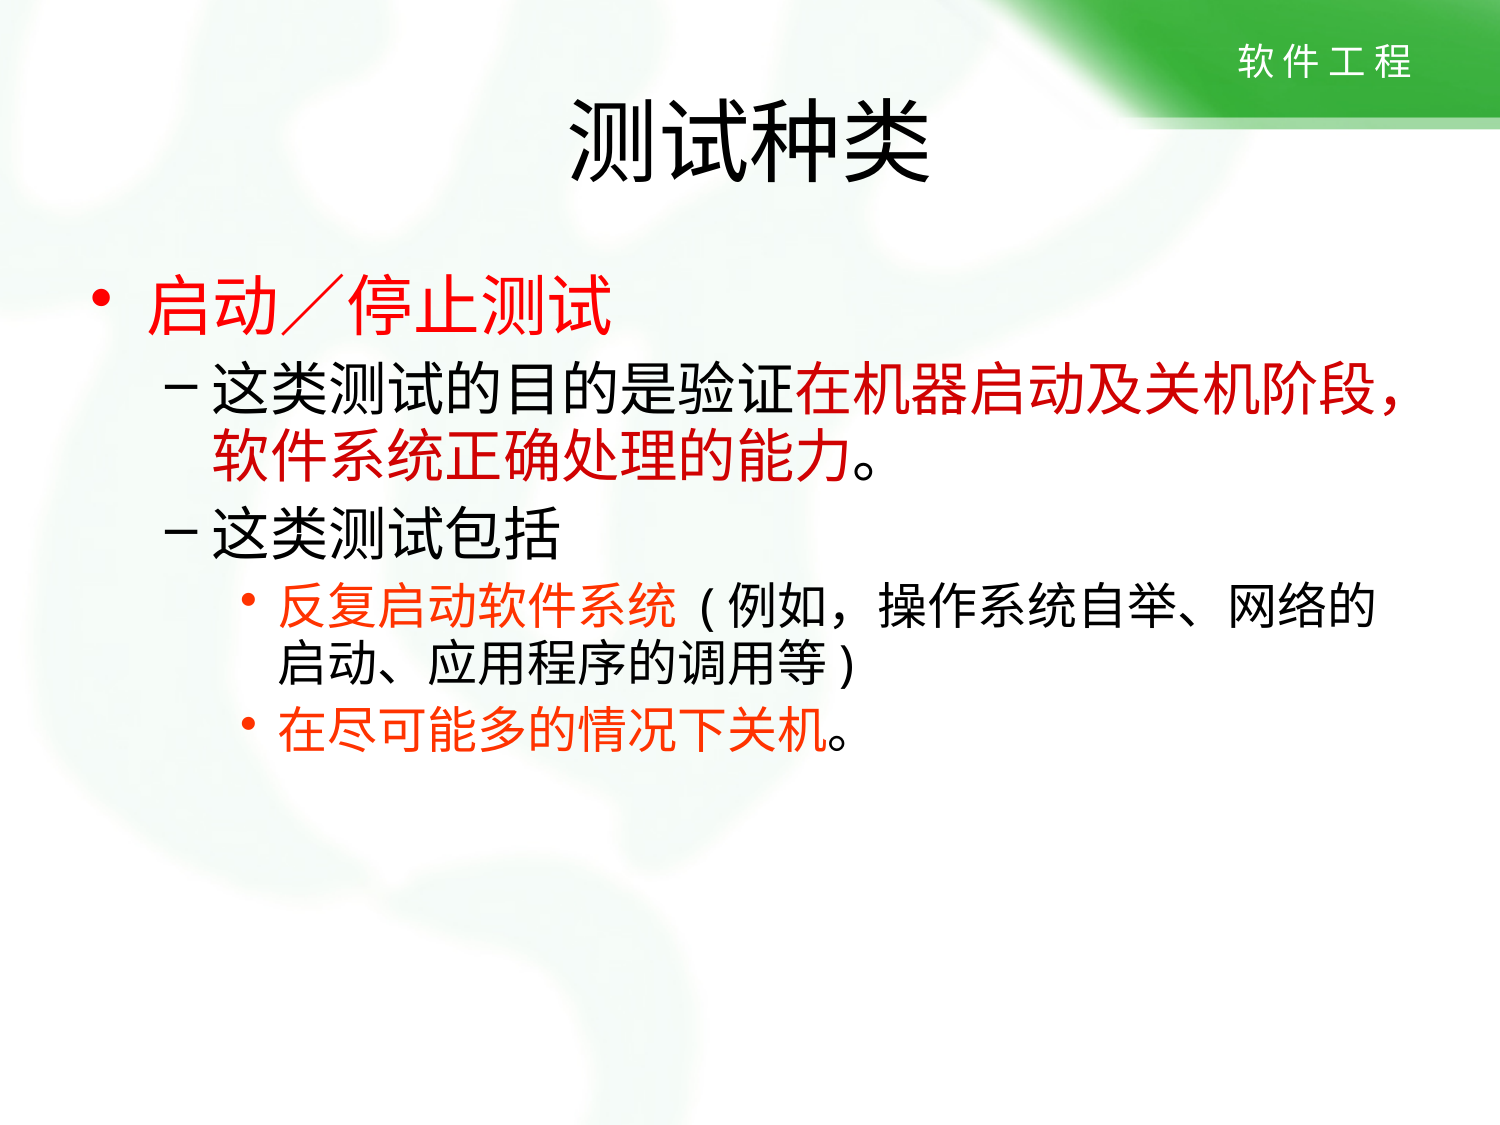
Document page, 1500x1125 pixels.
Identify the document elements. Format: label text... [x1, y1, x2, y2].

picture [0, 0, 1500, 1125]
title 测试种类 [75, 45, 1425, 233]
list 启动／停止测试 这类测试的目的是验证在机器启动及关机阶段，软件系统正确处理的能力。 这类测试包括 反复启动软件系统 (例如，操作系统自举、网络的启动、应用程序的调用等) 在尽可能多的情况下关机。 [75, 262, 1425, 1005]
